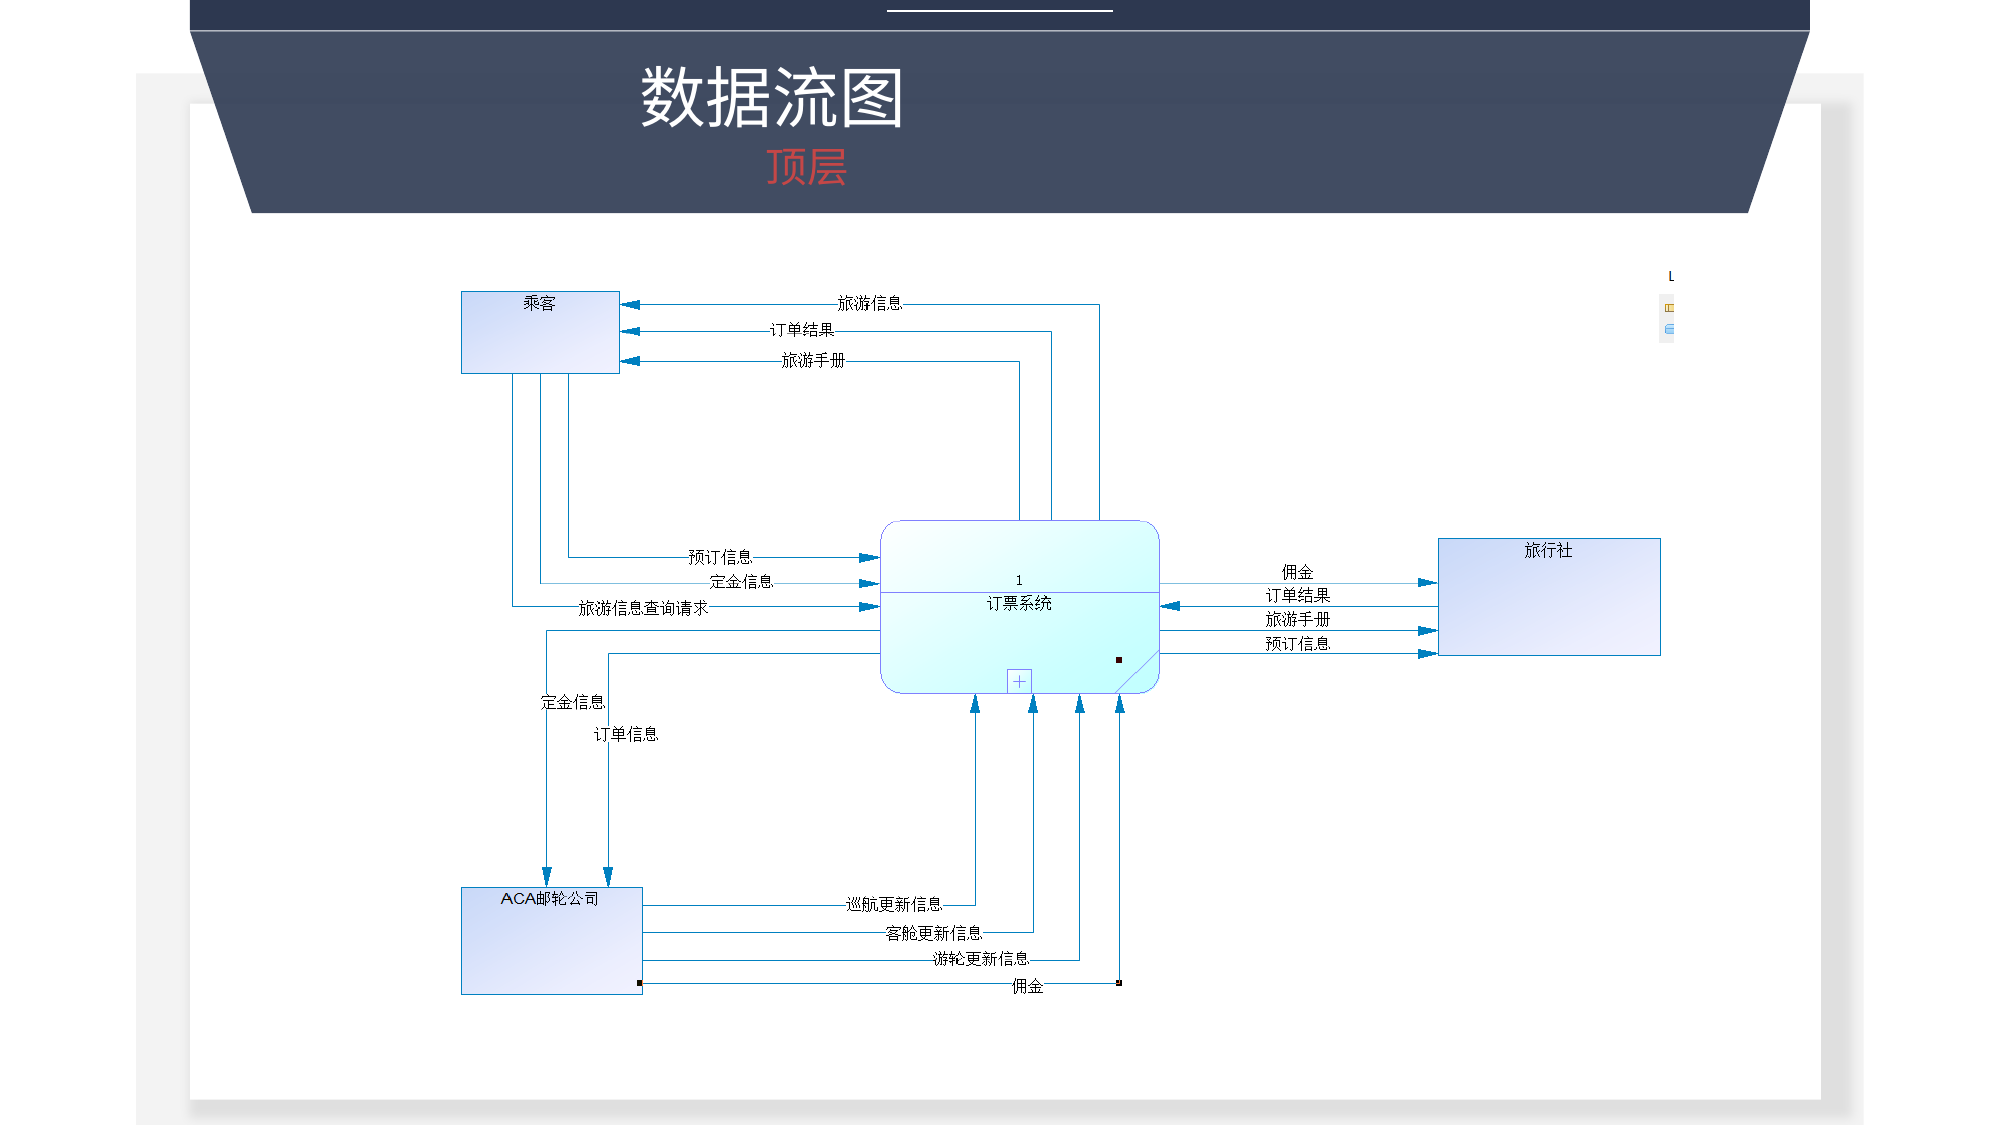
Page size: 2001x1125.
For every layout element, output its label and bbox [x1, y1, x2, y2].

text_box [189, 0, 1810, 213]
text_box [189, 103, 1822, 1101]
picture [419, 271, 1674, 1022]
text_box [135, 72, 1865, 1125]
